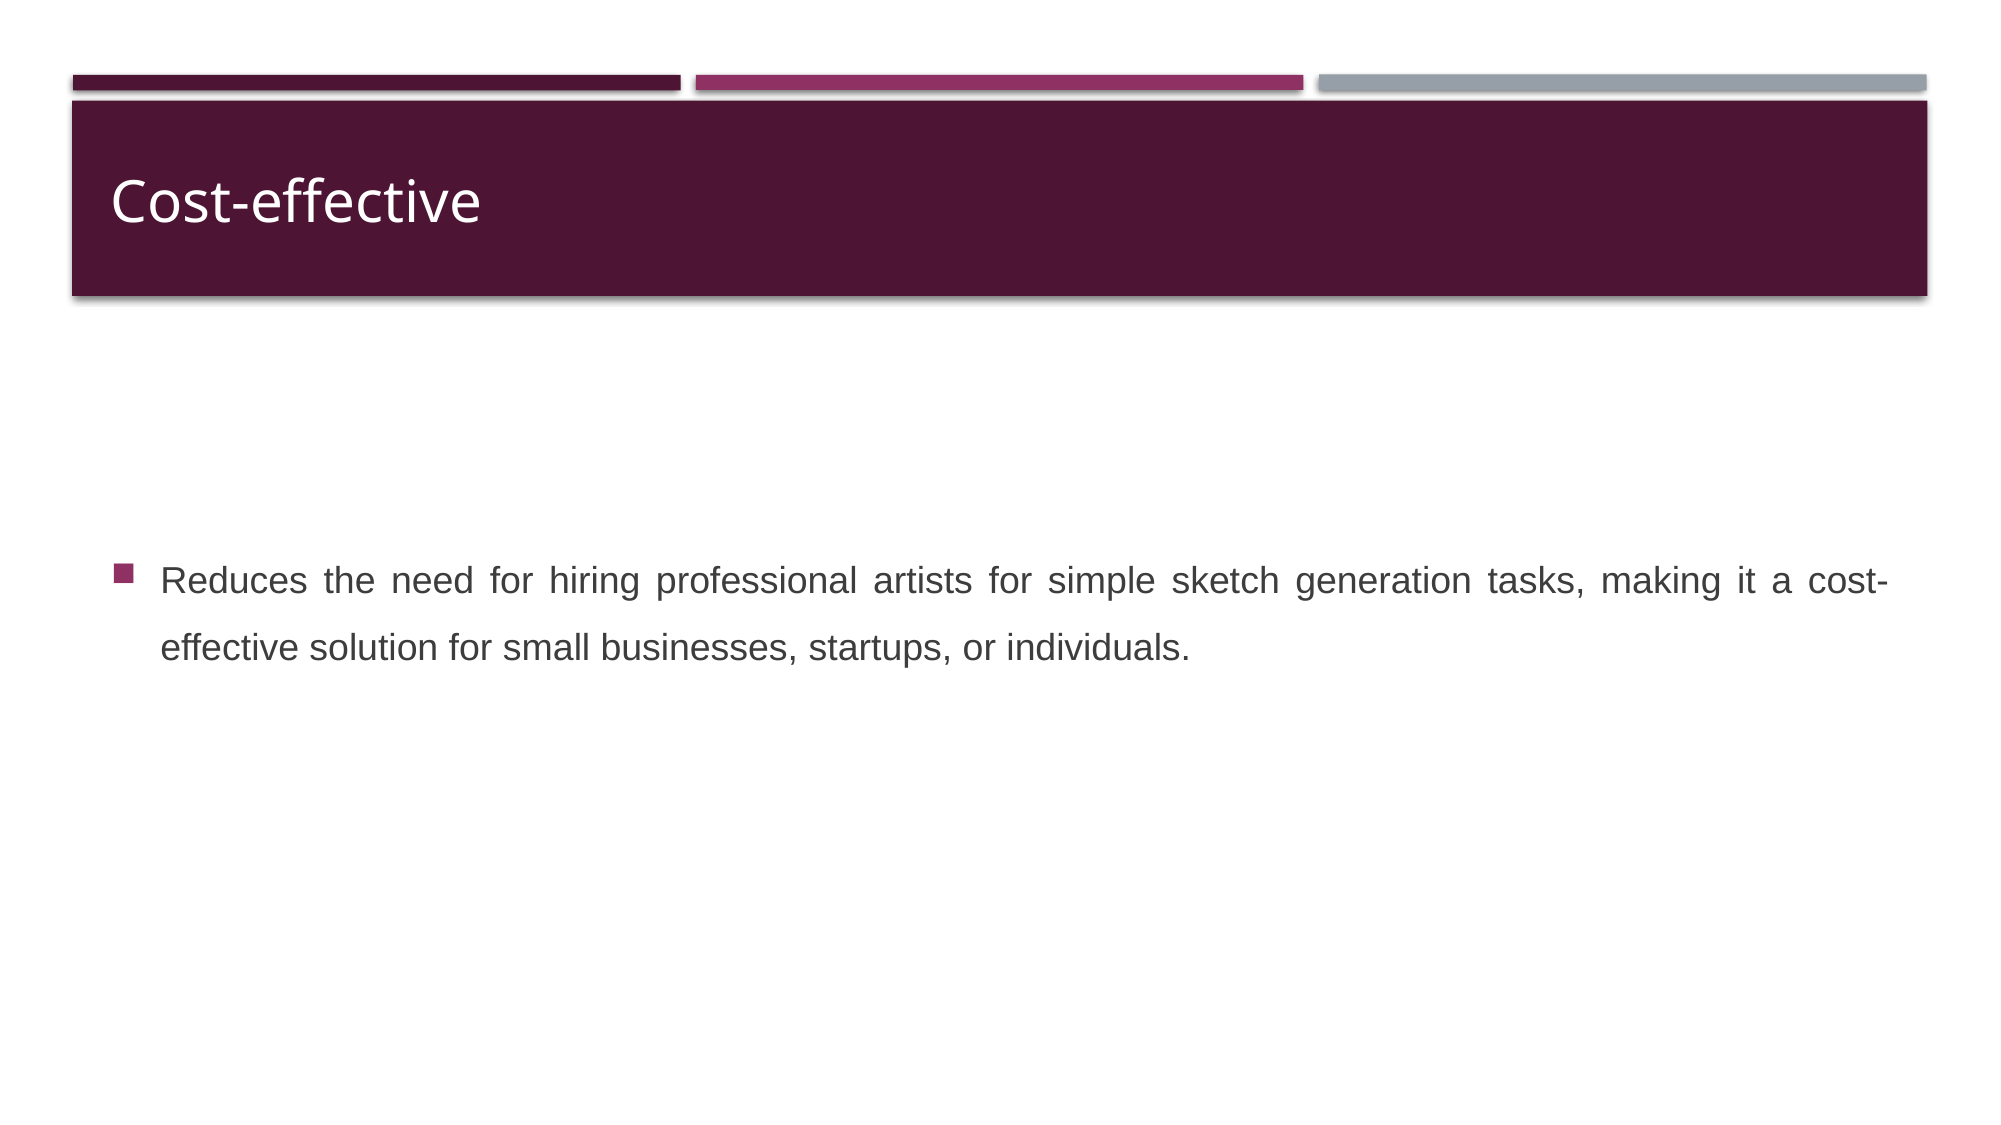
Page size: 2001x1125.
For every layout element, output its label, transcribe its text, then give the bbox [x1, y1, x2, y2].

title Cost-effective [95, 147, 1905, 243]
list Reduces the need for hiring professional artists for simple sketch generation tasks, making it a cost-effective solution for small businesses, startups, or individuals. [95, 478, 1905, 723]
